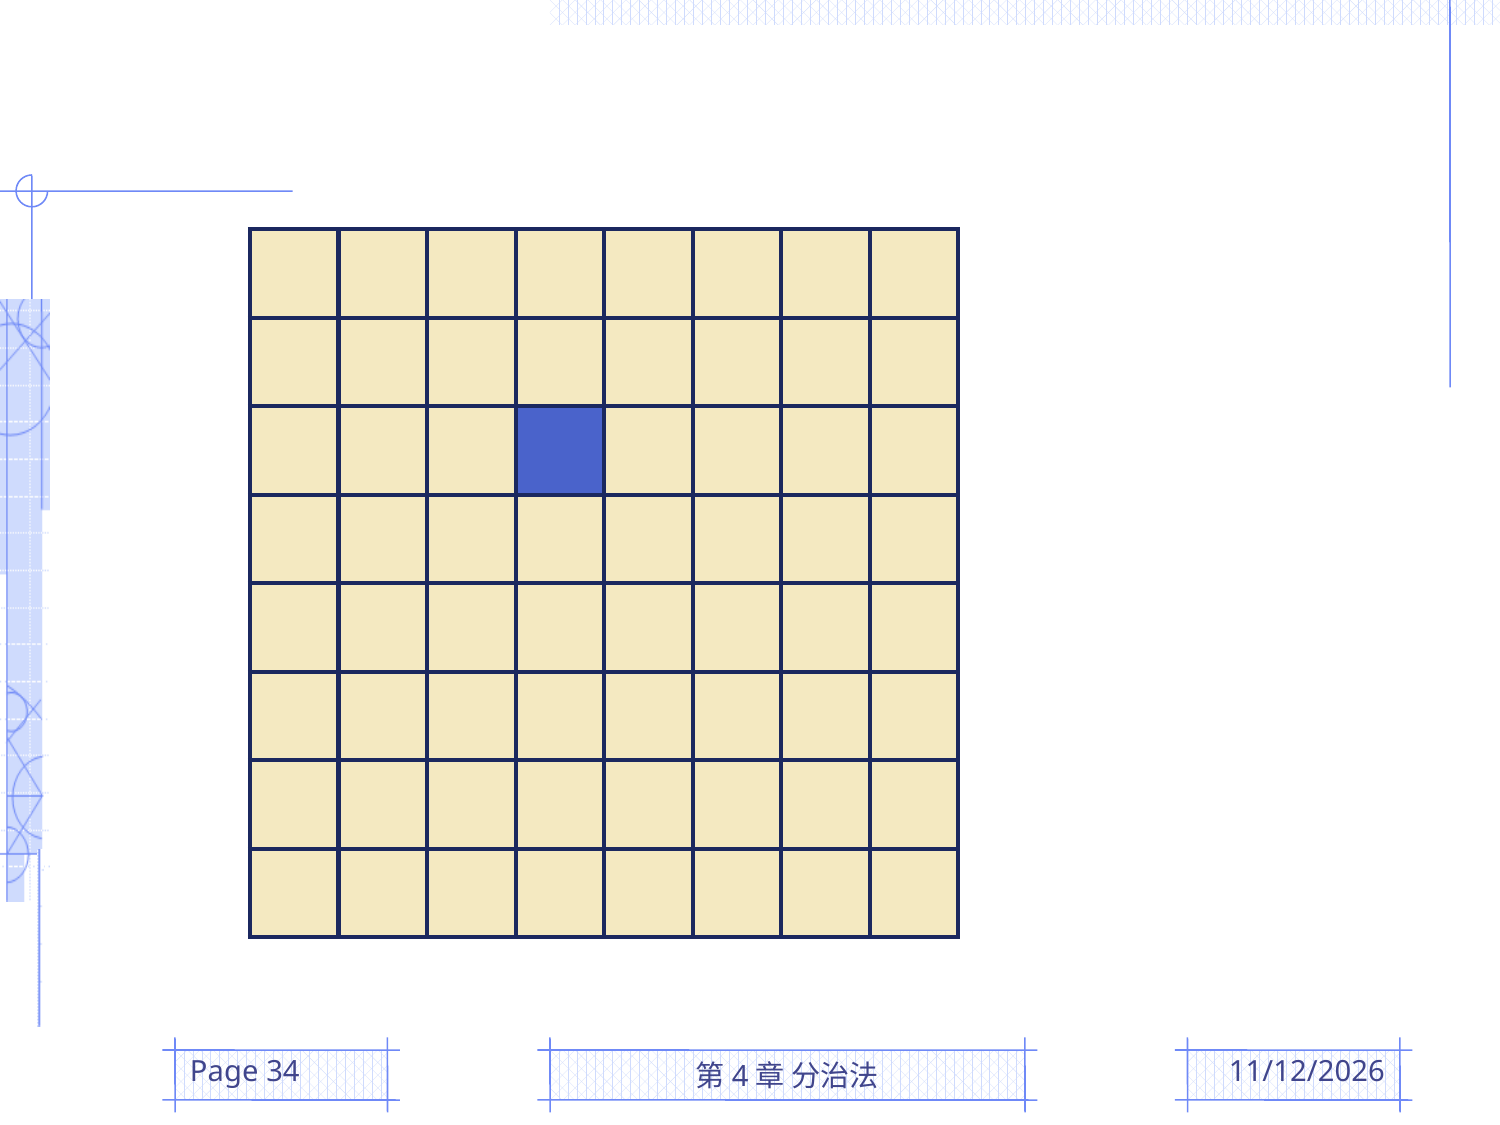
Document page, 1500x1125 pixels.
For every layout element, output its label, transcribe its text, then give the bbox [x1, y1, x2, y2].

table_cell [872, 674, 956, 758]
table_cell [783, 585, 868, 670]
table_cell [695, 497, 779, 581]
table_cell [252, 585, 336, 670]
table_cell [518, 320, 602, 404]
table_cell [252, 851, 336, 935]
table_cell [783, 497, 868, 581]
table_cell [695, 320, 779, 404]
table_cell [518, 674, 602, 758]
table_cell [429, 408, 514, 493]
table_cell [341, 408, 425, 493]
table_cell [429, 585, 514, 670]
table_cell [695, 762, 779, 847]
table_cell [341, 497, 425, 581]
table_cell [518, 762, 602, 847]
table_cell [872, 320, 956, 404]
table_cell [429, 320, 514, 404]
slide_number Page 34 [174, 1024, 488, 1101]
table_cell [695, 674, 779, 758]
table_cell [518, 497, 602, 581]
table_cell [252, 320, 336, 404]
table_header [783, 231, 868, 316]
table_cell [783, 762, 868, 847]
table_header [341, 231, 425, 316]
table_cell [783, 851, 868, 935]
table_cell [606, 497, 691, 581]
table_cell [429, 674, 514, 758]
table_cell [341, 674, 425, 758]
table_cell [606, 320, 691, 404]
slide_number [1087, 1024, 1401, 1101]
table_cell [783, 408, 868, 493]
table_cell [872, 497, 956, 581]
table_cell [341, 320, 425, 404]
table_cell [606, 408, 691, 493]
picture [0, 299, 50, 1027]
table_cell [606, 762, 691, 847]
table_cell [252, 497, 336, 581]
table_cell [341, 851, 425, 935]
table_cell [518, 408, 602, 493]
table_cell [341, 585, 425, 670]
table_cell [252, 408, 336, 493]
table_cell [606, 585, 691, 670]
table_cell [695, 408, 779, 493]
table_cell [518, 585, 602, 670]
table_cell [429, 762, 514, 847]
table_header [518, 231, 602, 316]
table_cell [872, 585, 956, 670]
table_header [606, 231, 691, 316]
table_cell [341, 762, 425, 847]
table_header [252, 231, 336, 316]
table_cell [429, 851, 514, 935]
table_cell [695, 851, 779, 935]
table_cell [872, 851, 956, 935]
table_cell [252, 674, 336, 758]
footer 第4章 分治法 [549, 1024, 1026, 1101]
table_header [872, 231, 956, 316]
table_cell [872, 408, 956, 493]
table_cell [606, 851, 691, 935]
table_cell [518, 851, 602, 935]
table_header [429, 231, 514, 316]
table_header [695, 231, 779, 316]
table_cell [783, 320, 868, 404]
table_cell [872, 762, 956, 847]
table_cell [252, 762, 336, 847]
table_cell [606, 674, 691, 758]
table_cell [695, 585, 779, 670]
table_cell [783, 674, 868, 758]
table_cell [429, 497, 514, 581]
